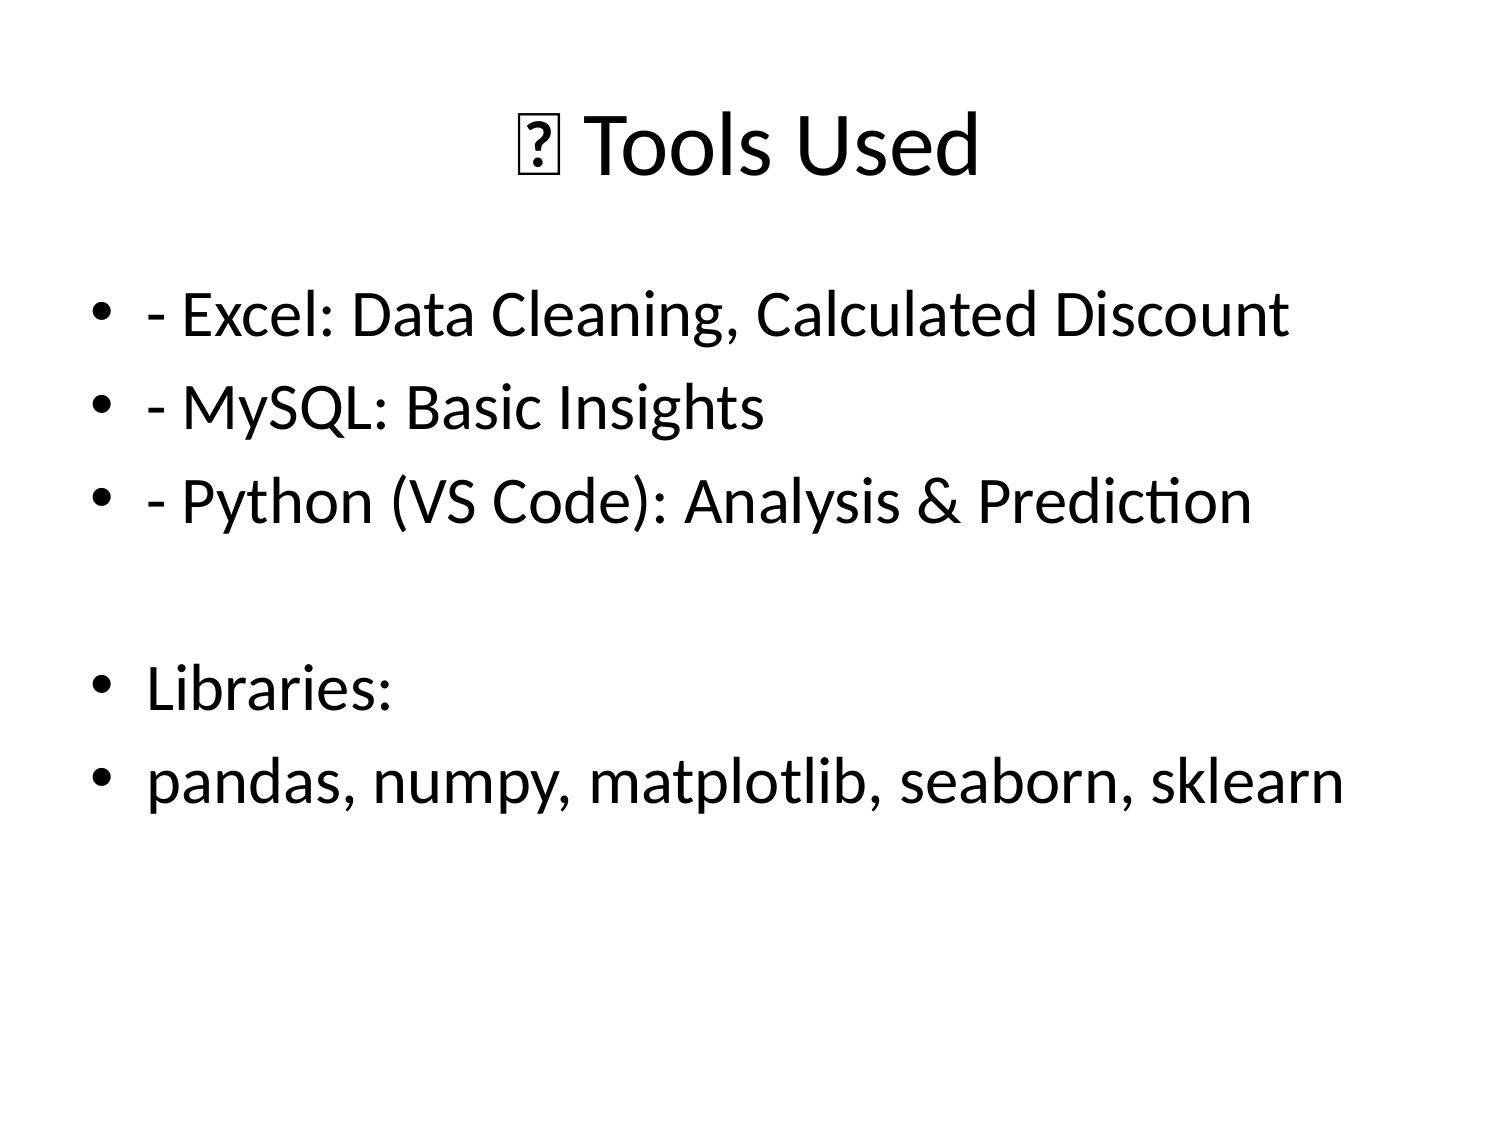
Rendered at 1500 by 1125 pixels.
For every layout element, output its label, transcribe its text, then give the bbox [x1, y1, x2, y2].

title 📁 Tools Used [75, 45, 1425, 233]
list - Excel: Data Cleaning, Calculated Discount - MySQL: Basic Insights - Python (VS Code): Analysis & Prediction Libraries: pandas, numpy, matplotlib, seaborn, sklearn [75, 262, 1425, 1005]
